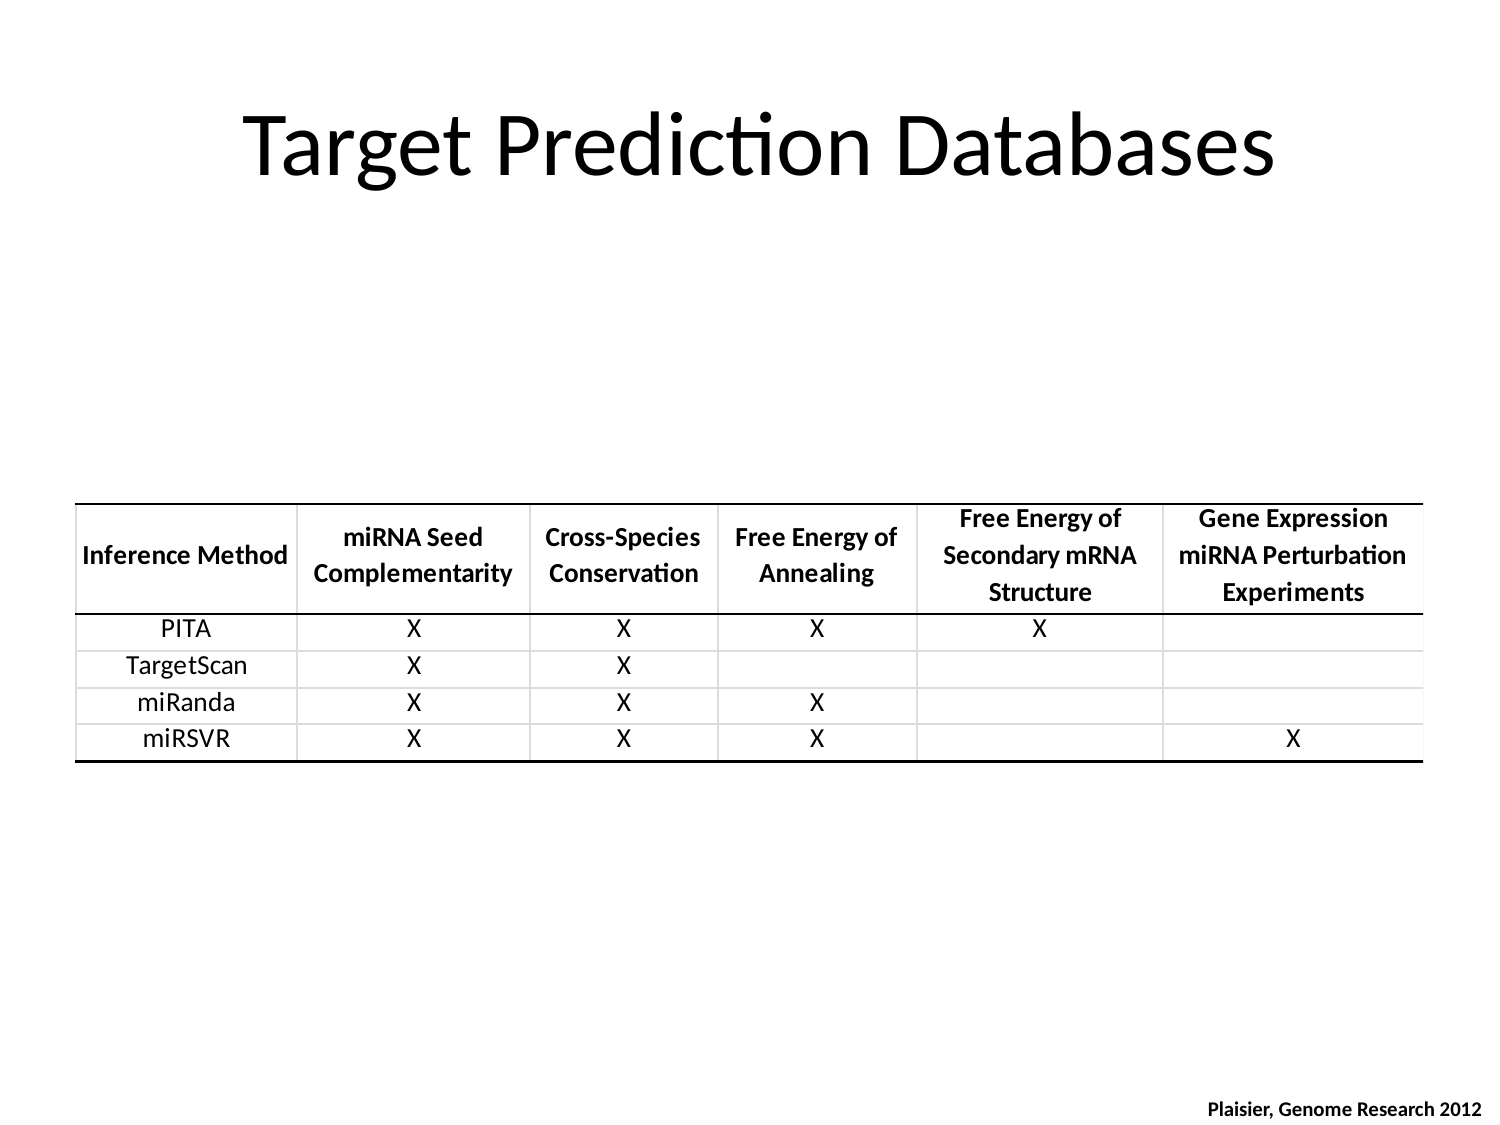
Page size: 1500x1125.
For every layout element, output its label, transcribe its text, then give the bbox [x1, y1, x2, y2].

text_box Plaisier, Genome Research 2012 [1193, 1088, 1497, 1125]
title Target Prediction Databases [75, 45, 1425, 233]
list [74, 503, 1426, 765]
